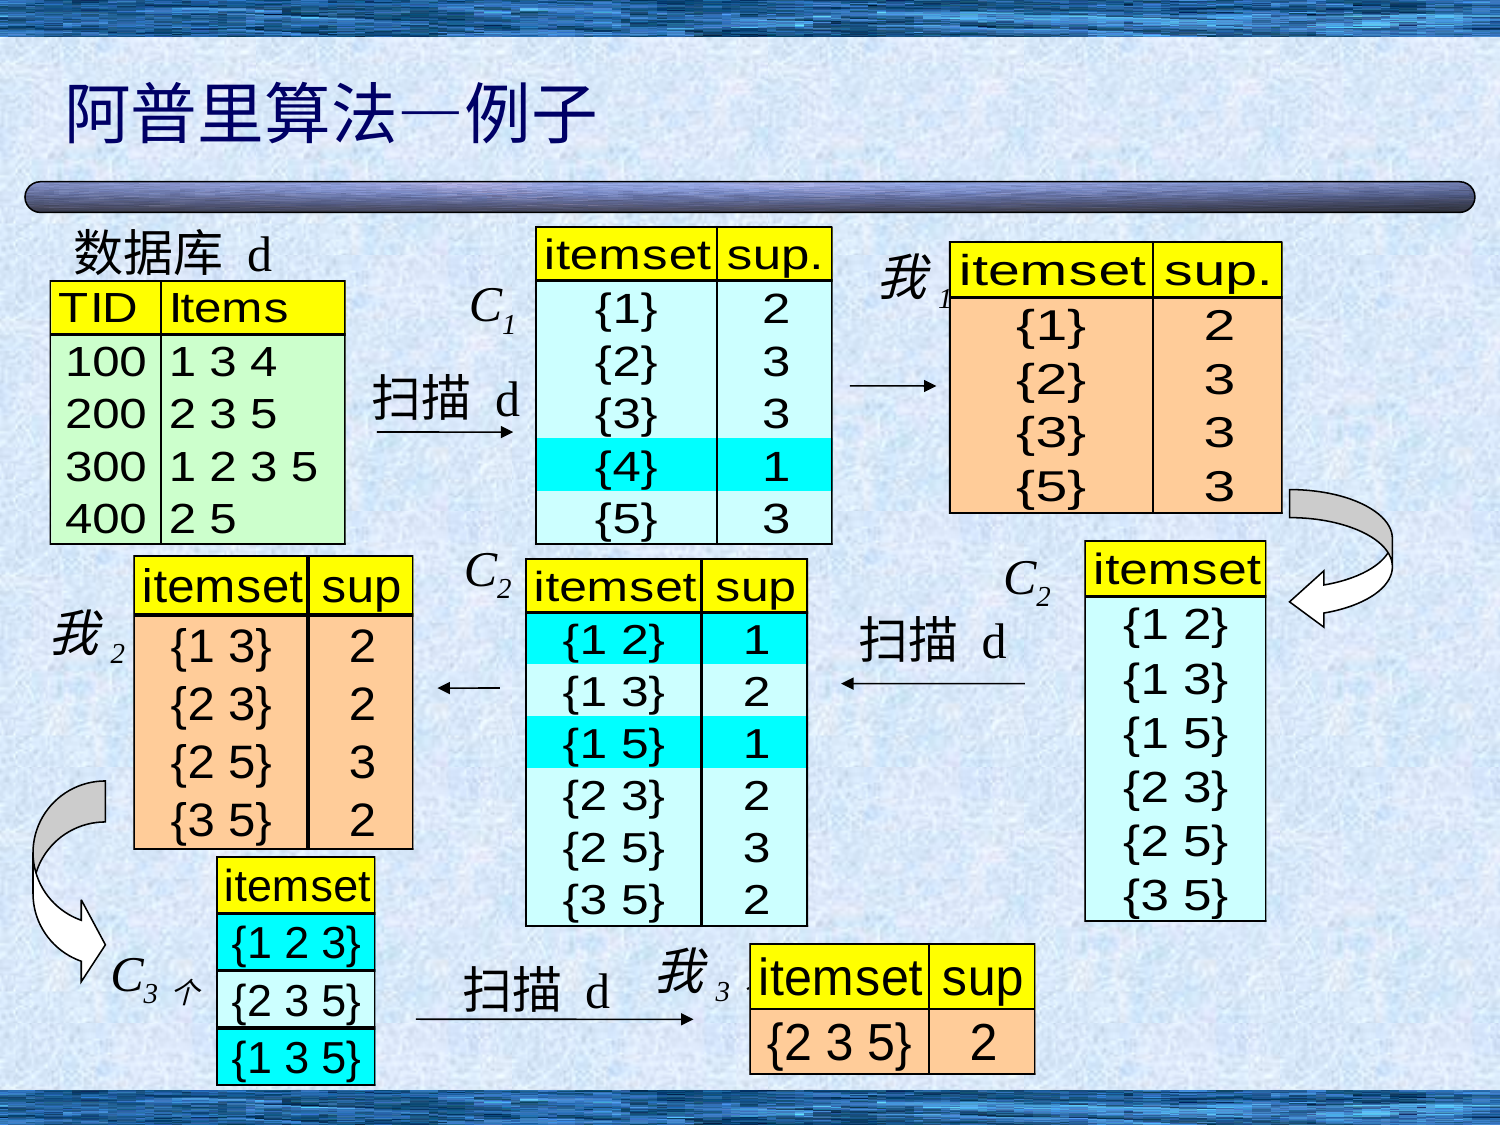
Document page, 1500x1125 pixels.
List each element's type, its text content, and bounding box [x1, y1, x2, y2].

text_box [49, 280, 348, 547]
text_box [1289, 489, 1393, 628]
text_box [625, 1015, 694, 1026]
text_box [376, 425, 514, 439]
text_box 数据库 d [58, 213, 287, 278]
text_box 我1 [861, 238, 968, 322]
title 阿普里算法—例子 [49, 59, 1328, 160]
text_box 扫描 d [843, 601, 1022, 677]
text_box [437, 681, 500, 695]
text_box 扫描 d [447, 950, 625, 1026]
text_box 我2 [33, 593, 128, 677]
text_box C2 [988, 536, 1066, 620]
text_box [33, 780, 106, 982]
text_box C1 [453, 264, 529, 348]
text_box [849, 379, 937, 393]
text_box [841, 677, 1025, 690]
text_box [749, 942, 1038, 1077]
picture [0, 0, 1500, 1125]
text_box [215, 856, 378, 1087]
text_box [534, 226, 835, 547]
text_box C3个 [95, 933, 210, 1017]
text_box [948, 241, 1285, 515]
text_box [133, 554, 416, 852]
text_box 扫描 d [356, 358, 529, 434]
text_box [524, 558, 811, 928]
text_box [1084, 540, 1269, 924]
text_box C2 [448, 528, 527, 612]
text_box 我3个 [638, 935, 786, 1015]
